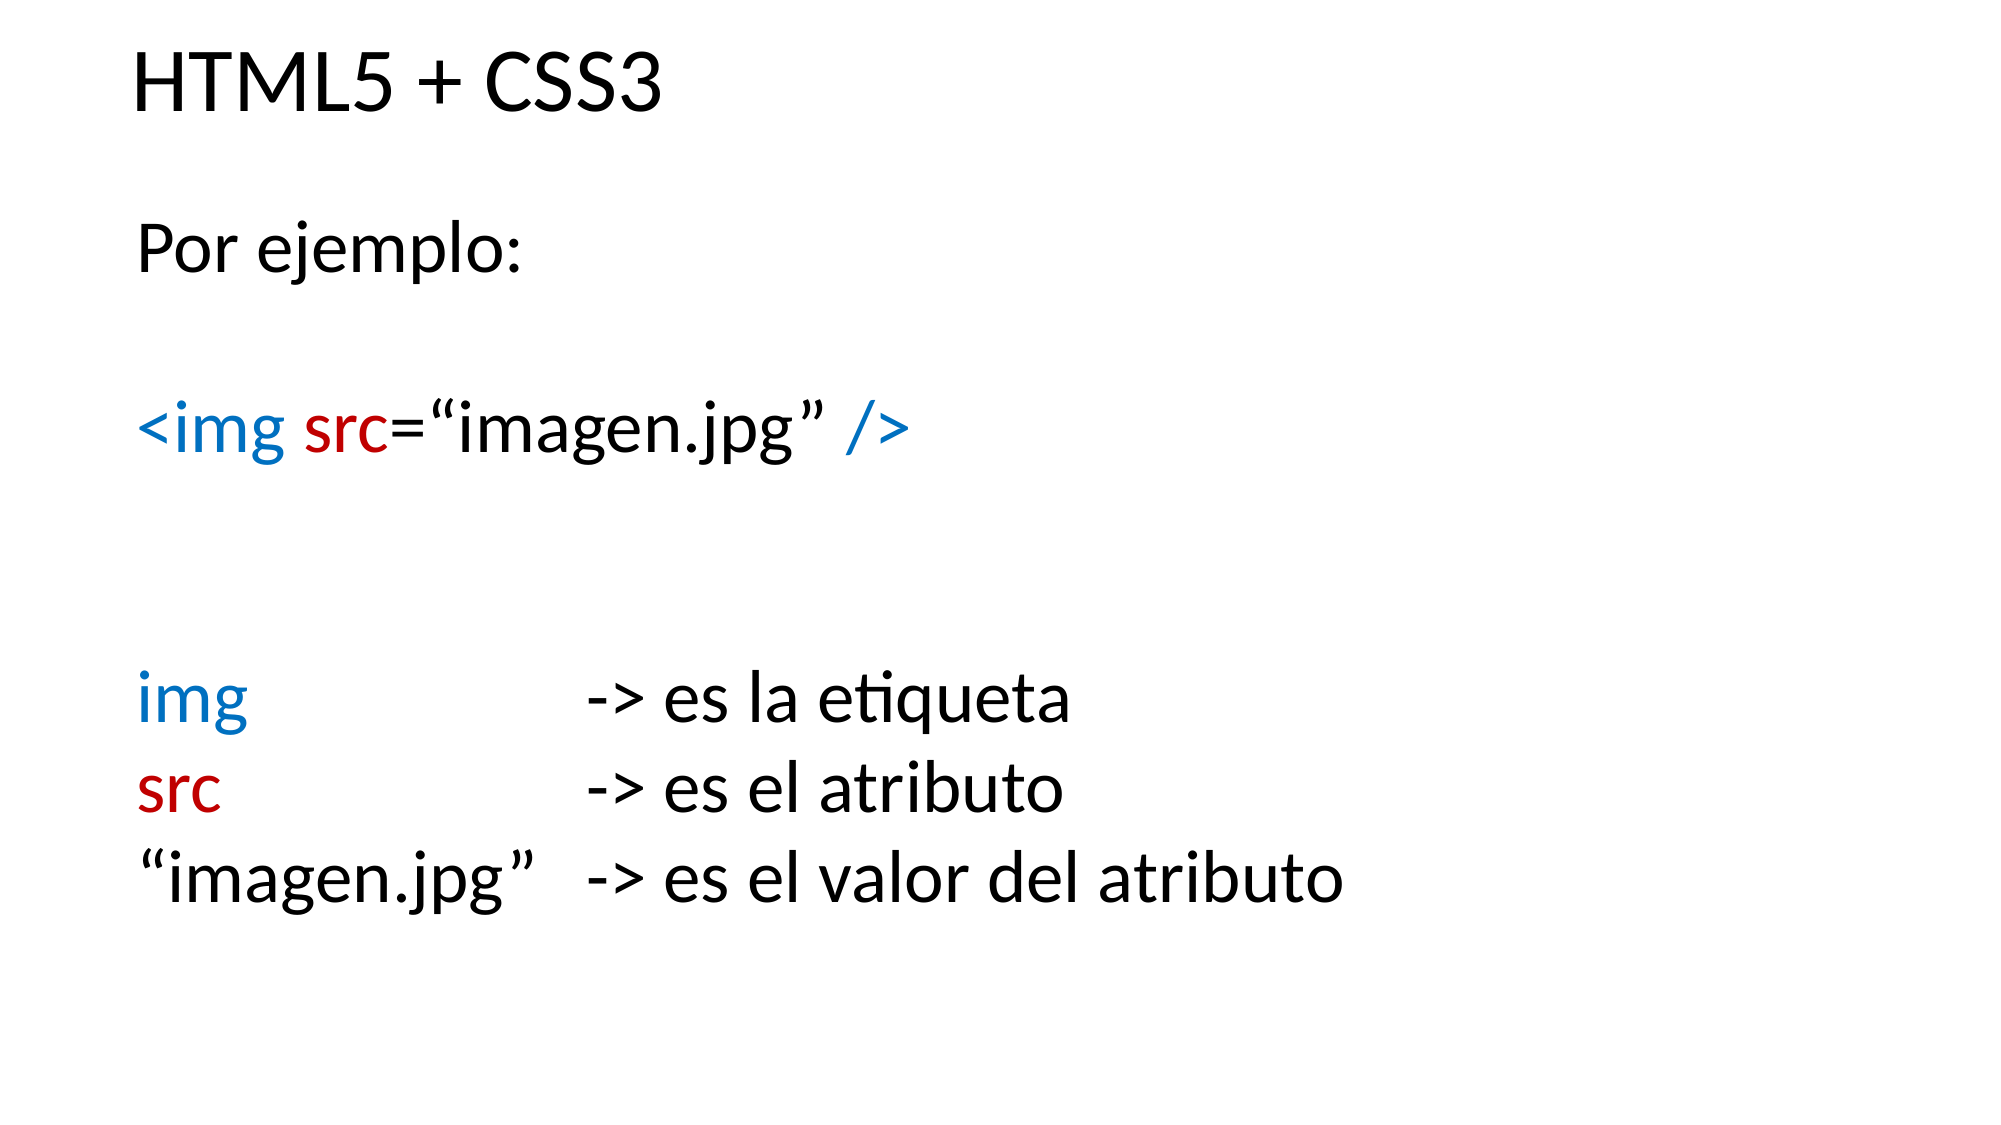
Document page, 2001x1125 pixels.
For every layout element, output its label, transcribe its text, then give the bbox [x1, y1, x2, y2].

text_box Por ejemplo: <img src=“imagen.jpg” /> img -> es la etiqueta src -> es el atributo “imagen.jpg” -> es el valor del atributo [121, 190, 1378, 926]
text_box HTML5 + CSS3 [117, 12, 680, 137]
